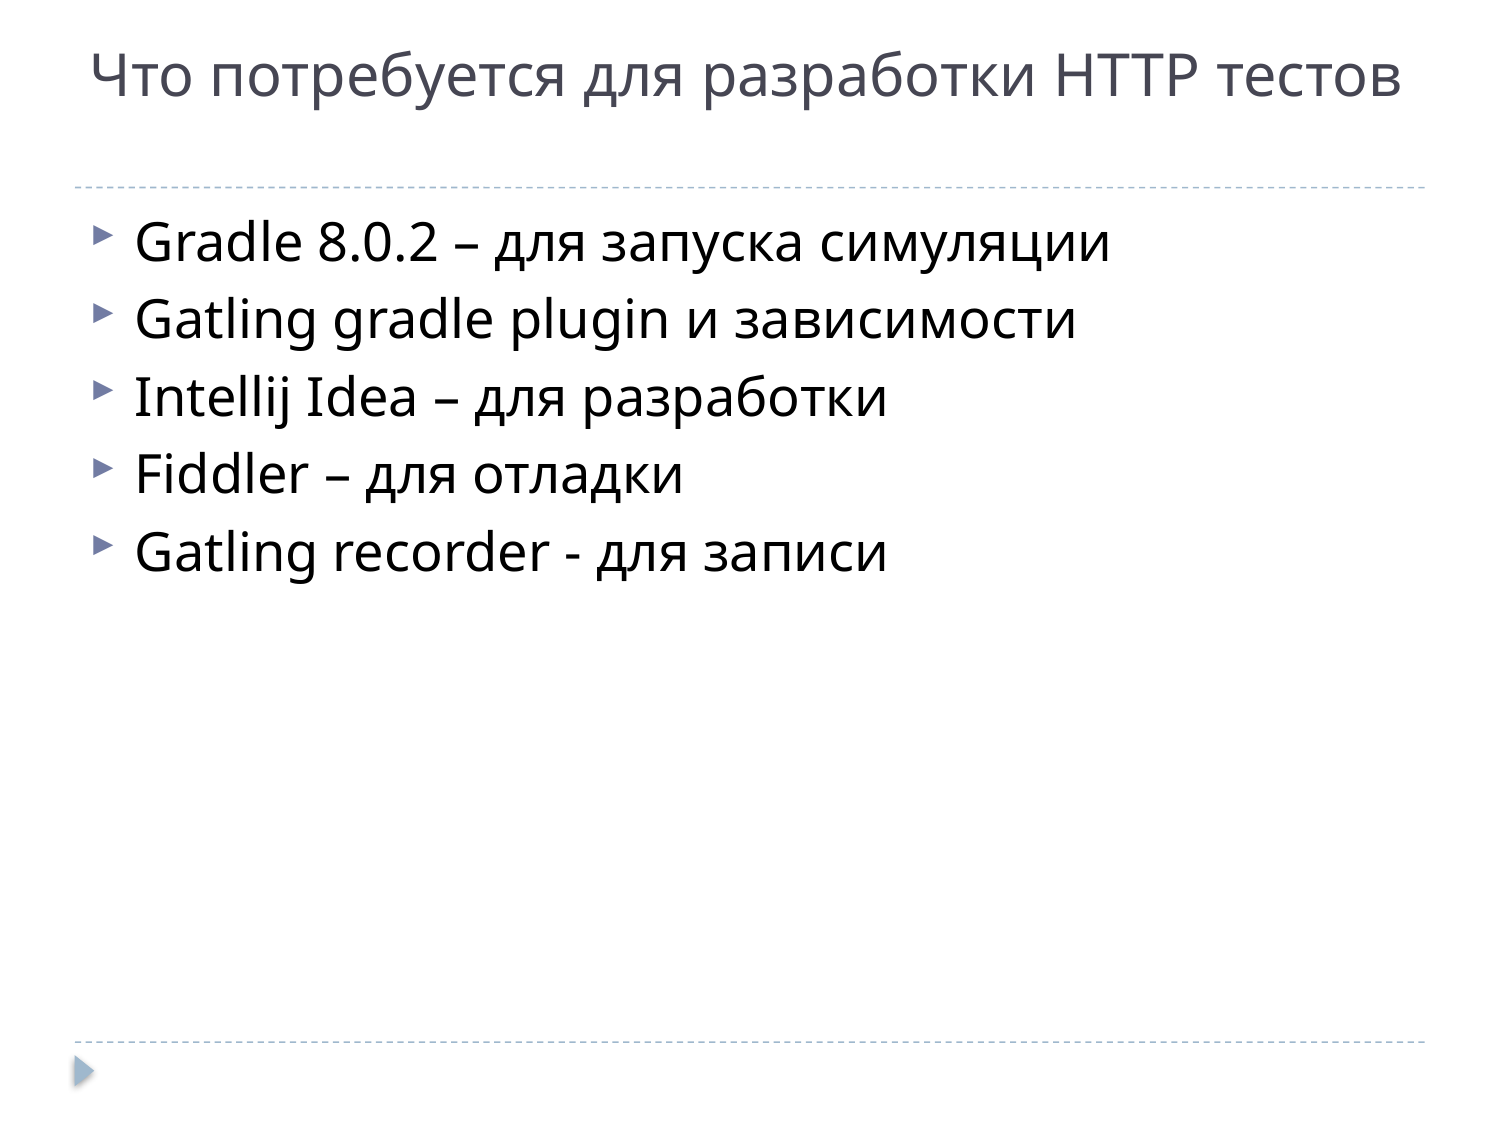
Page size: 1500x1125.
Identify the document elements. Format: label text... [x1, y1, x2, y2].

title Что потребуется для разработки HTTP тестов [75, 24, 1425, 188]
list Gradle 8.0.2 – для запуска симуляции Gatling gradle plugin и зависимости Intellij Idea – для разработки Fiddler – для отладки Gatling recorder - для записи [75, 200, 1425, 1010]
